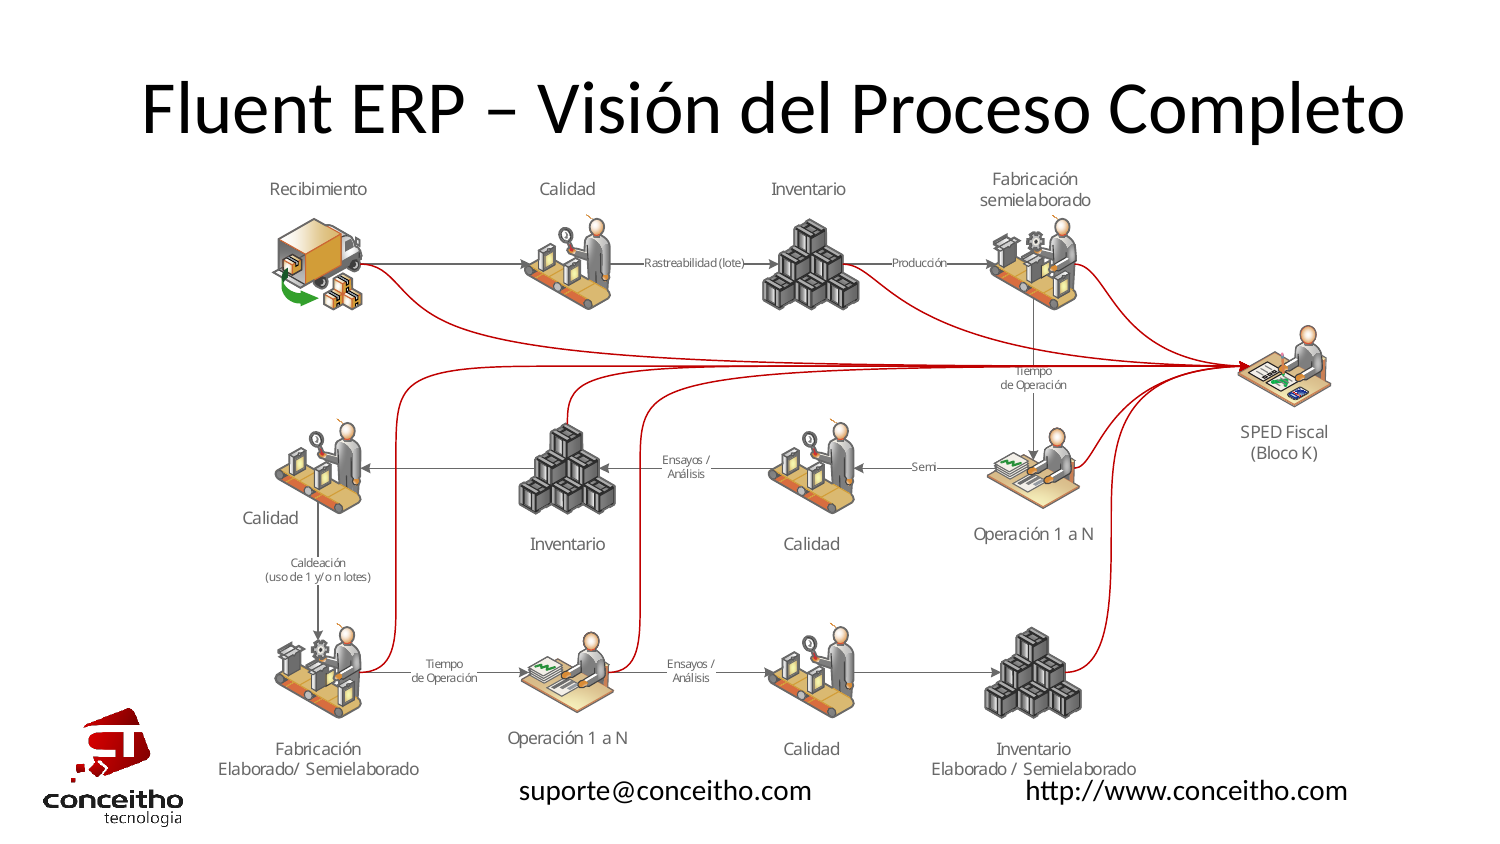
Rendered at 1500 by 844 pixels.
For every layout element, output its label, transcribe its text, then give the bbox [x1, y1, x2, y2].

picture [207, 163, 1342, 789]
picture [43, 708, 183, 827]
title Fluent ERP – Visión del Proceso Completo [123, 33, 1425, 175]
